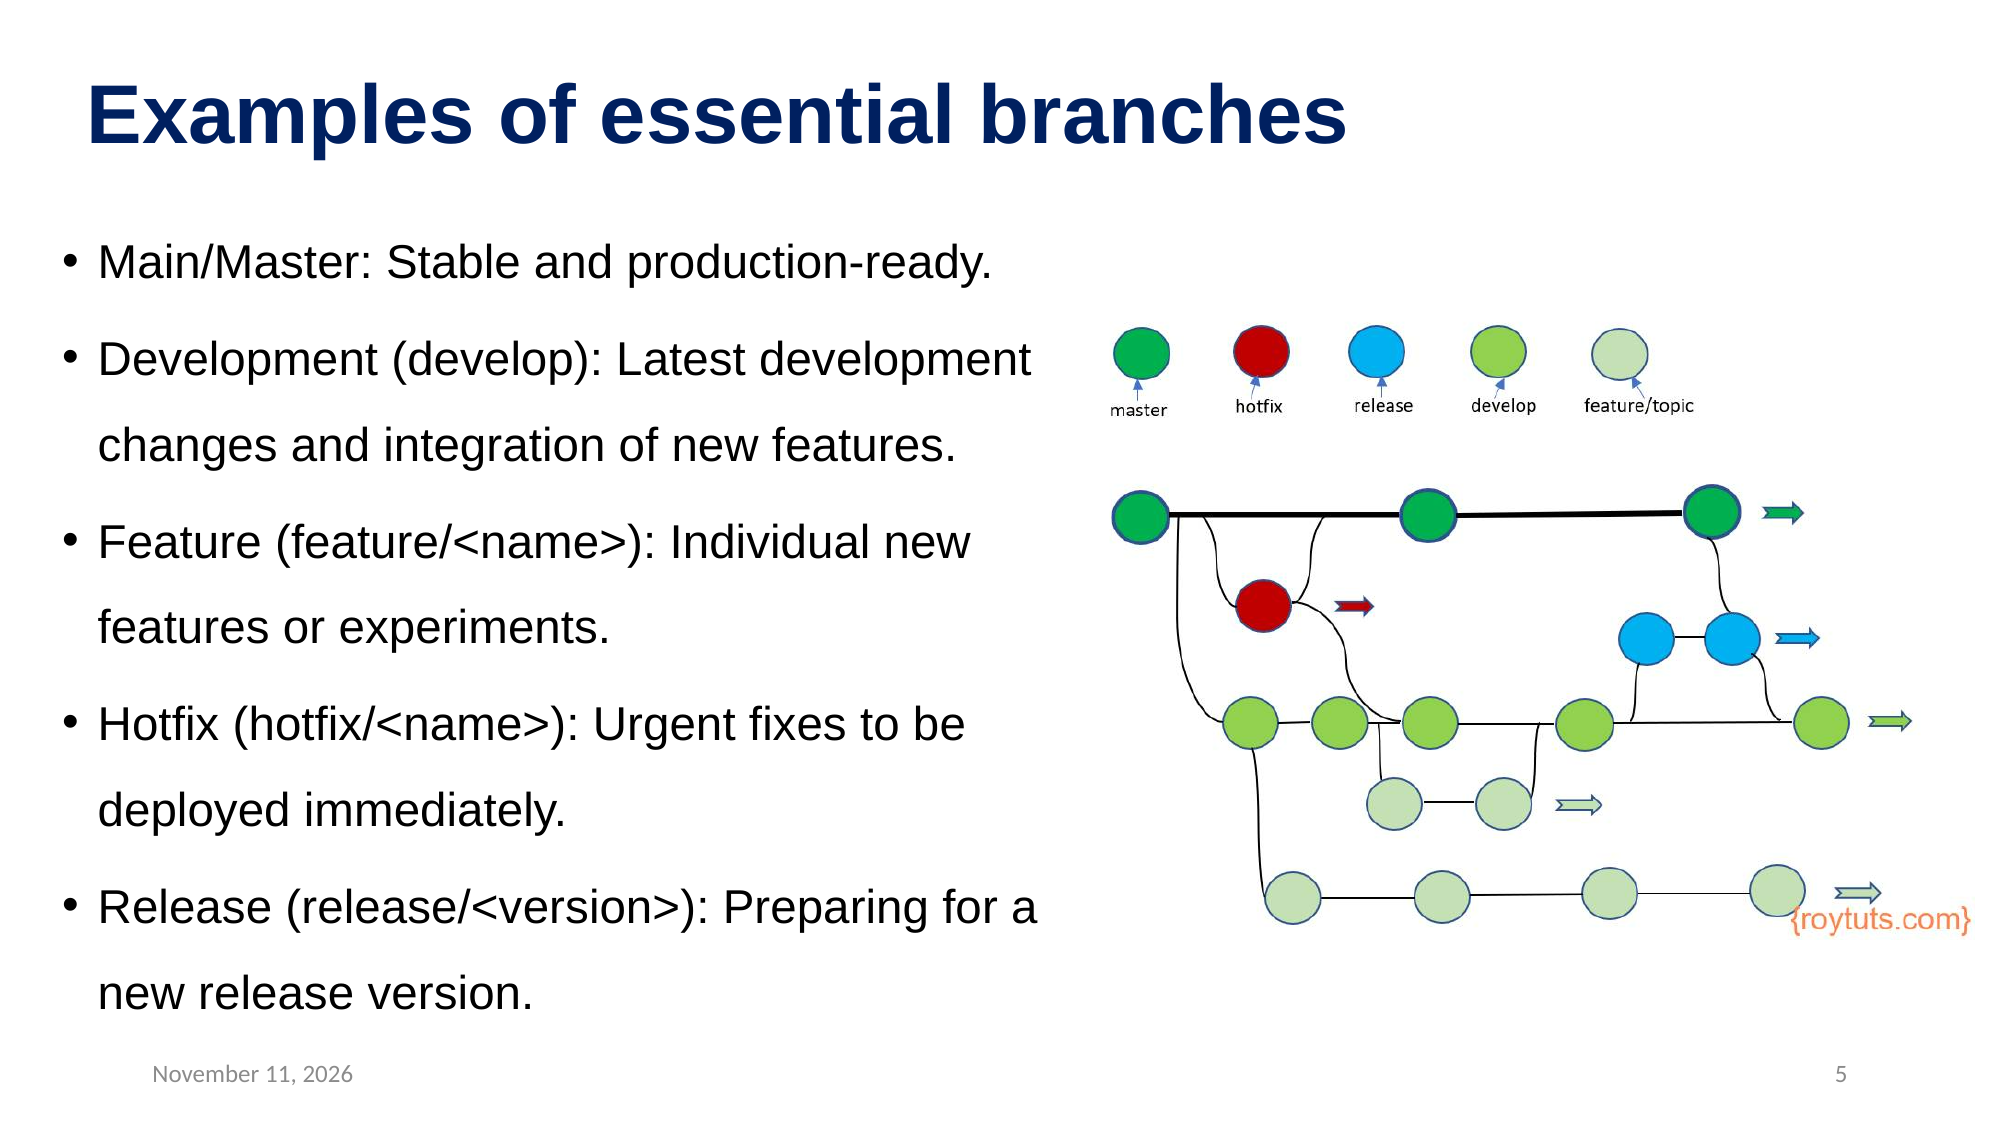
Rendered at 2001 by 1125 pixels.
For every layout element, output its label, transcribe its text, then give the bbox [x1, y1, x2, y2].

picture [1064, 307, 1975, 940]
title Examples of essential branches [71, 48, 1919, 184]
slide_number 5 [1412, 1042, 1863, 1103]
list Main/Master: Stable and production-ready. Development (develop): Latest development changes and integration of new features. Feature (feature/<name>): Individual new features or experiments. Hotfix (hotfix/<name>): Urgent fixes to be deployed immediately. Release (release/<version>): Preparing for a new release version. [47, 195, 1065, 1042]
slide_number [137, 1042, 588, 1103]
